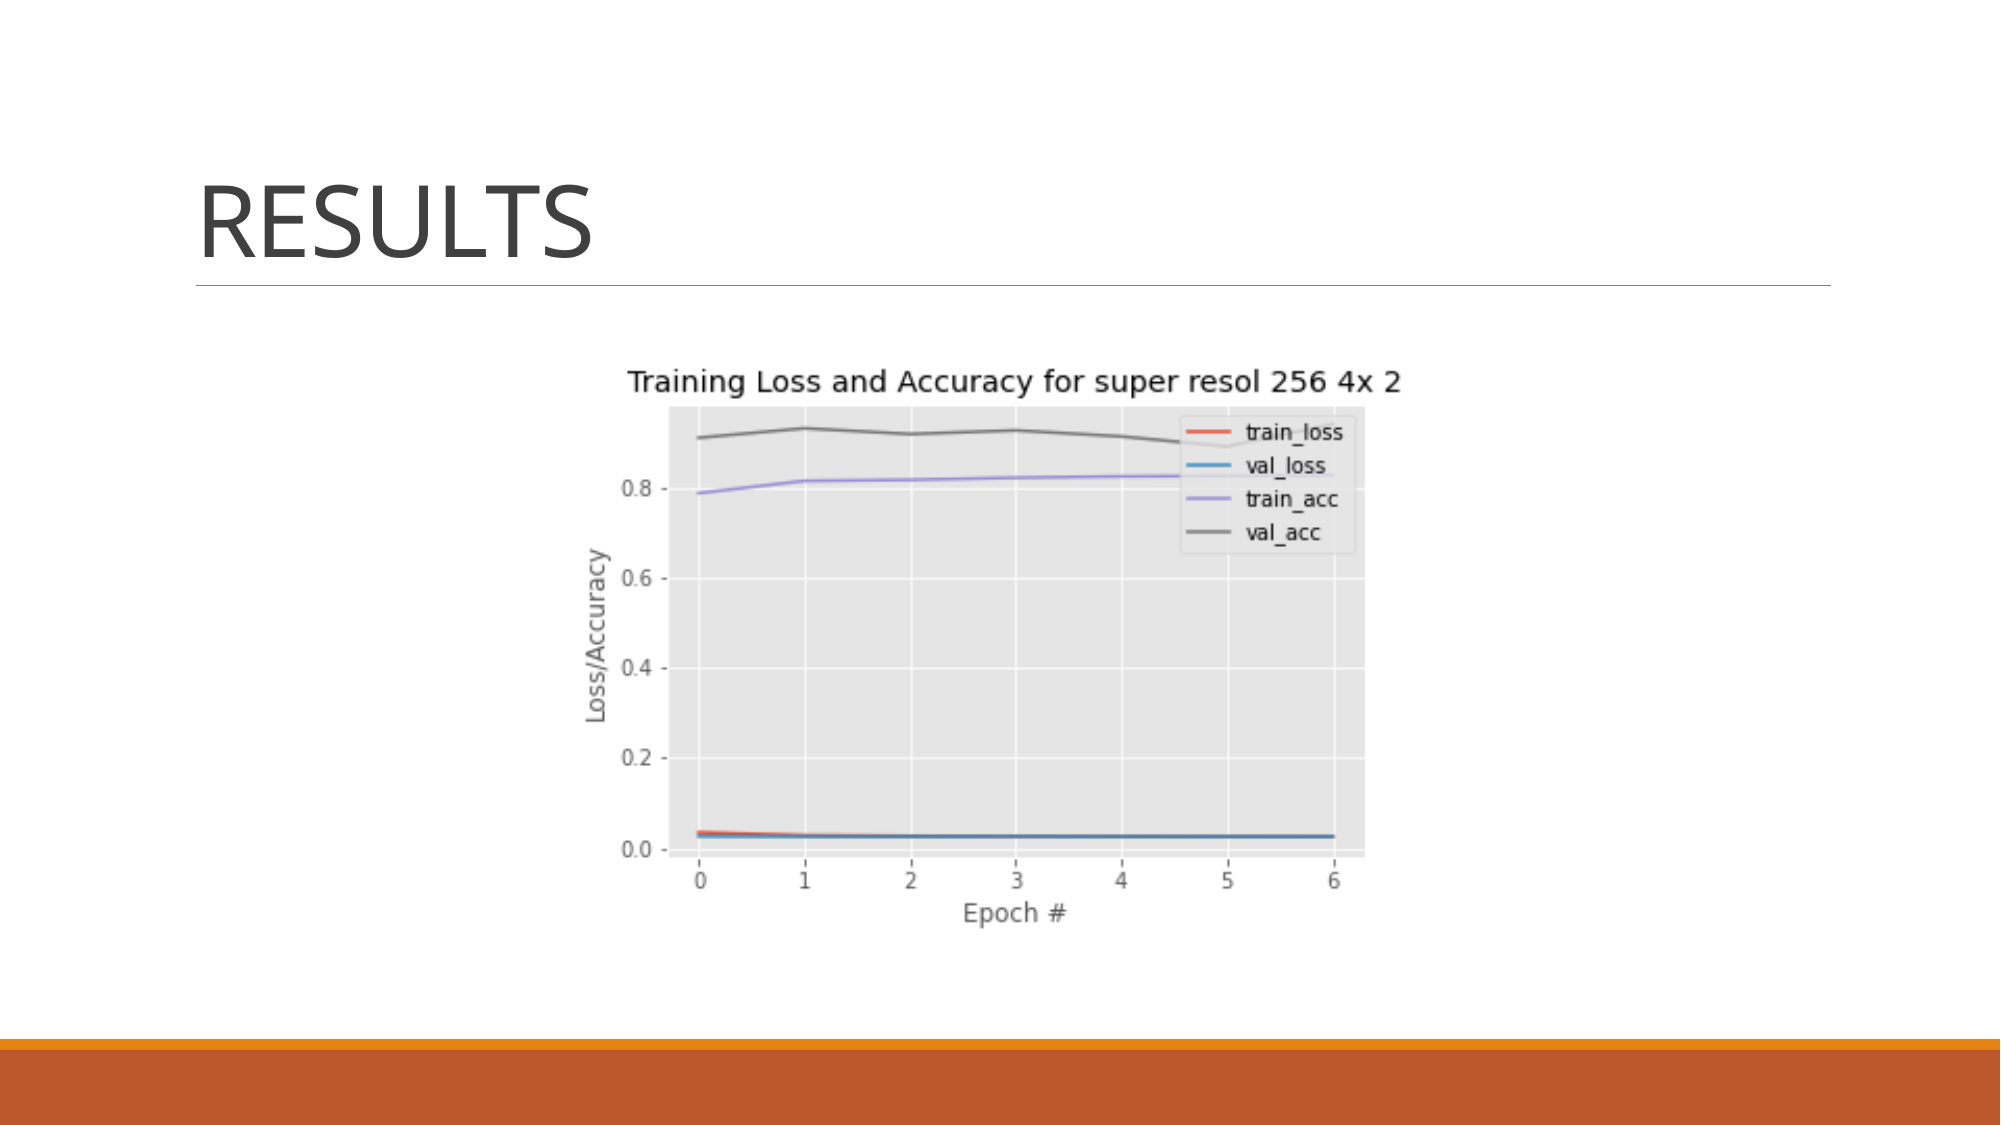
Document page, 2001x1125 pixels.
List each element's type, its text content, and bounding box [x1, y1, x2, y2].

title RESULTS [180, 47, 1830, 285]
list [554, 332, 1456, 934]
